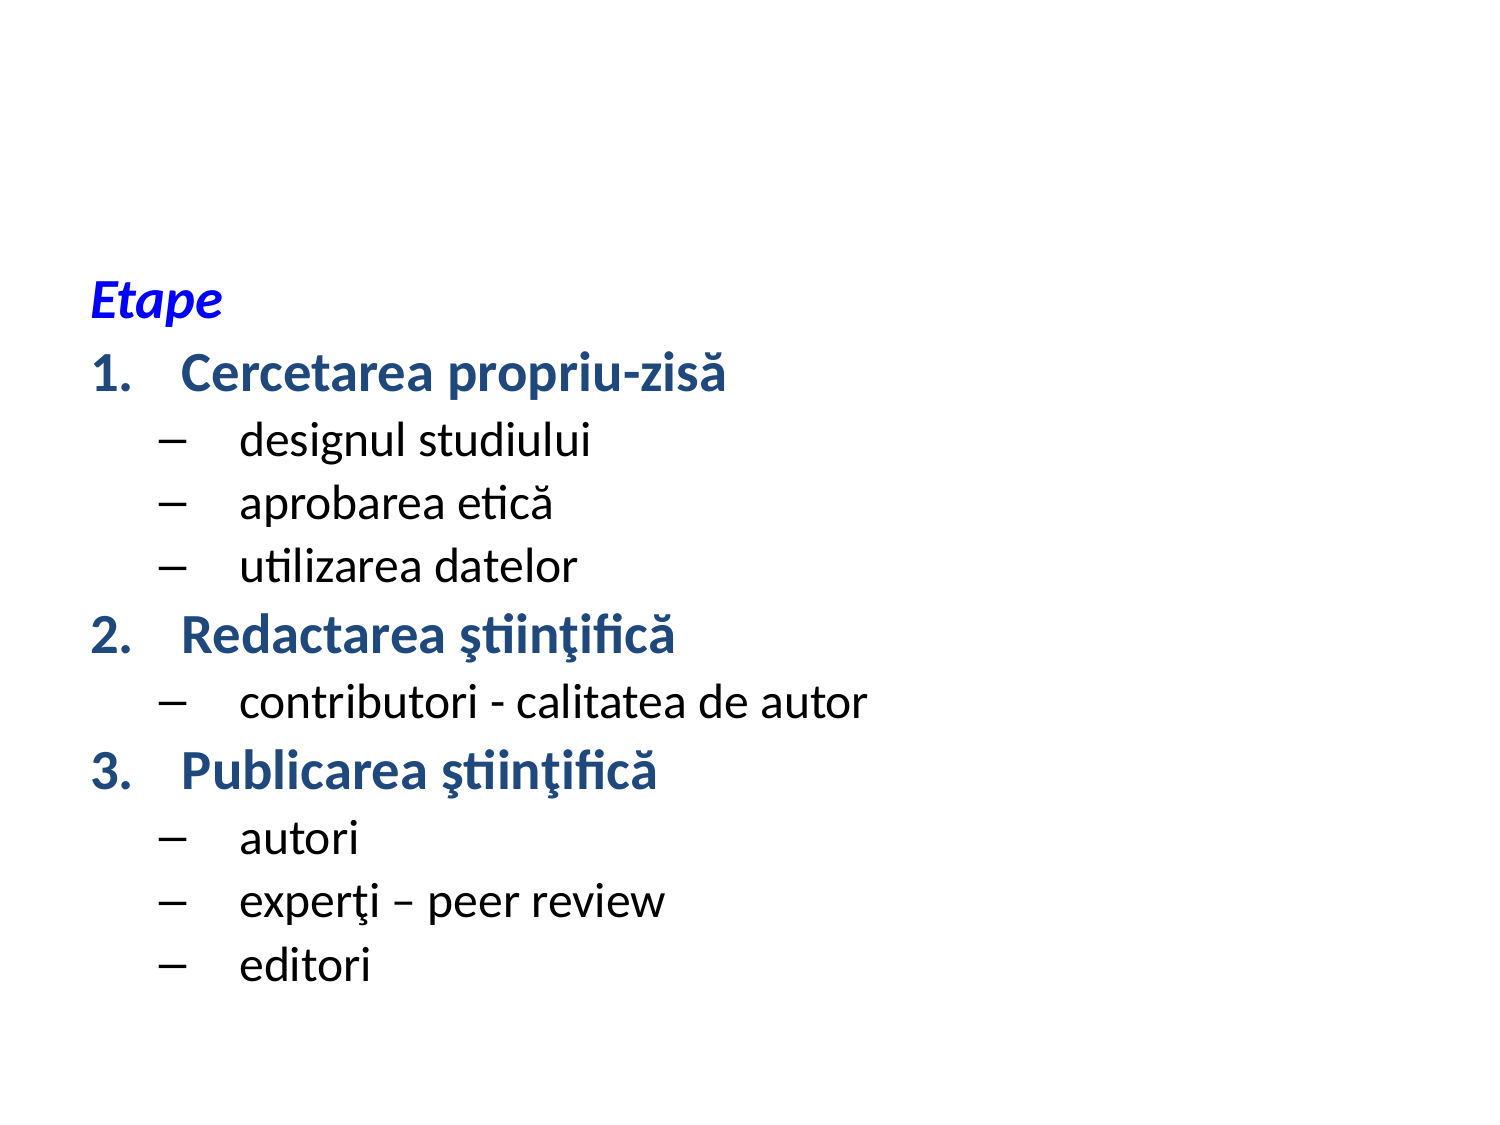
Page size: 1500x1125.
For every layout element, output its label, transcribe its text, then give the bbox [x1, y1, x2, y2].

list Etape Cercetarea propriu-zisă designul studiului aprobarea etică utilizarea datelor Redactarea ştiinţifică contributori - calitatea de autor Publicarea ştiinţifică autori experţi – peer review editori [75, 262, 1425, 1005]
